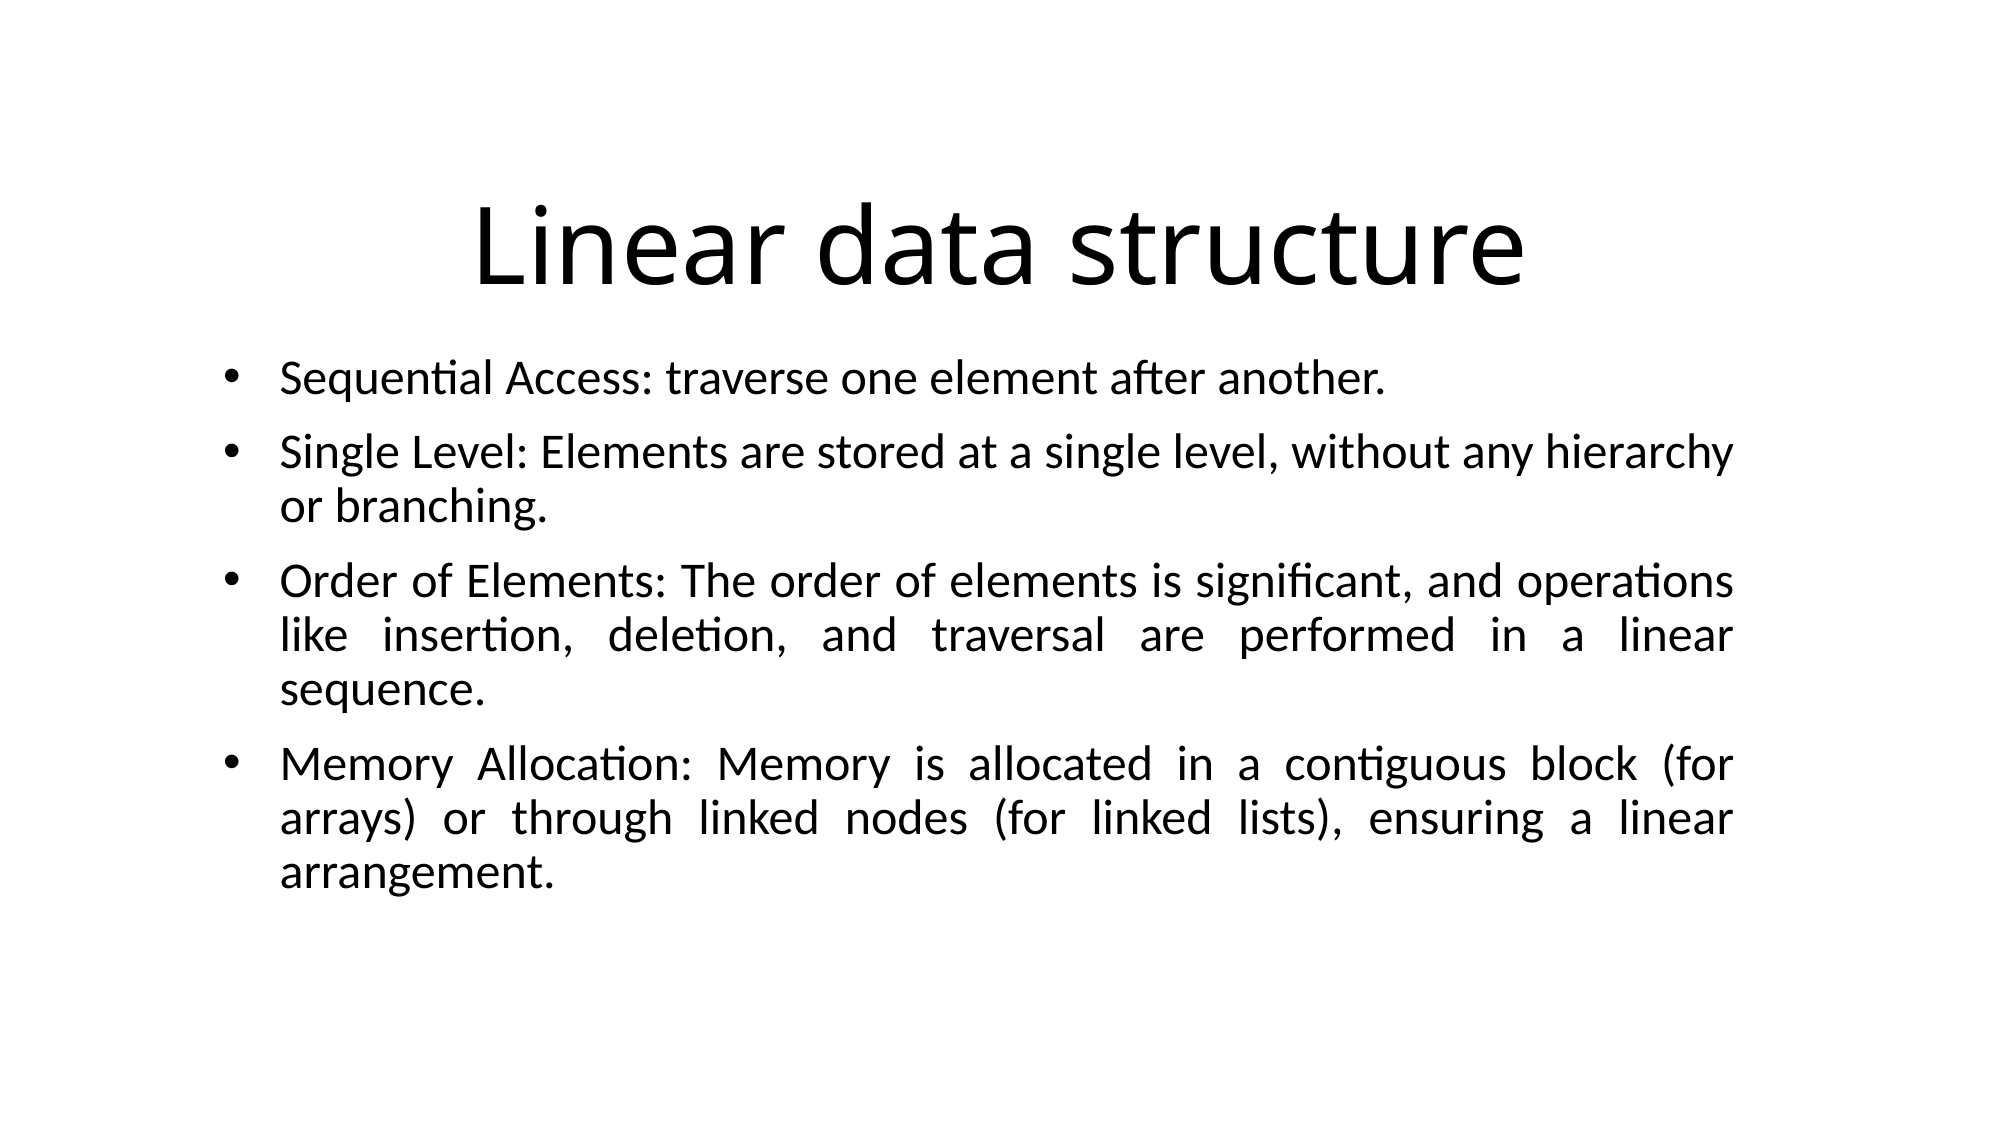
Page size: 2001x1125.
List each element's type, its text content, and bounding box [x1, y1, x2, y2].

subtitle Sequential Access: traverse one element after another. Single Level: Elements are stored at a single level, without any hierarchy or branching. Order of Elements: The order of elements is significant, and operations like insertion, deletion, and traversal are performed in a linear sequence. Memory Allocation: Memory is allocated in a contiguous block (for arrays) or through linked nodes (for linked lists), ensuring a linear arrangement. [208, 343, 1750, 1037]
title Linear data structure [249, 184, 1750, 316]
